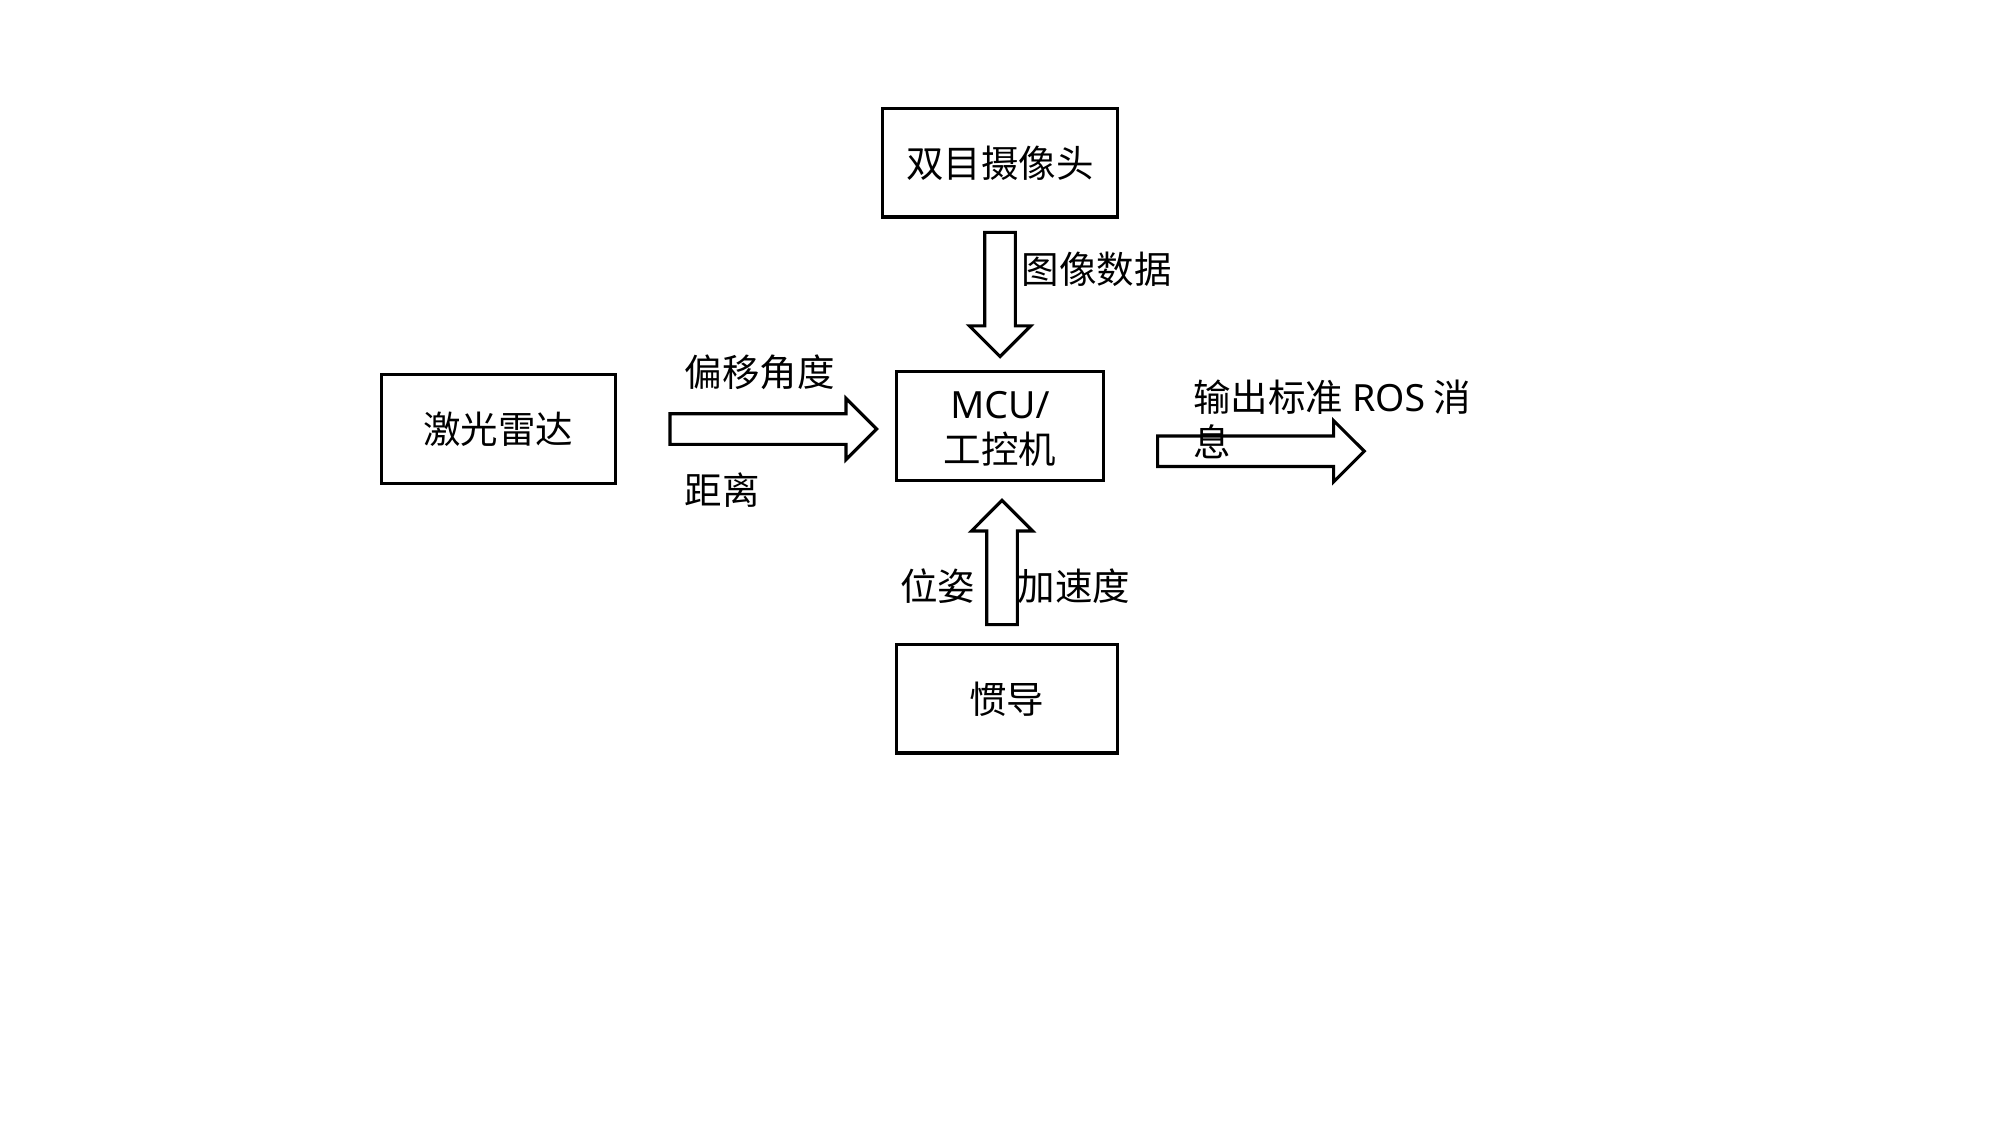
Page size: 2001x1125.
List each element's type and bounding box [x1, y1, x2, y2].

text_box [381, 108, 1506, 753]
